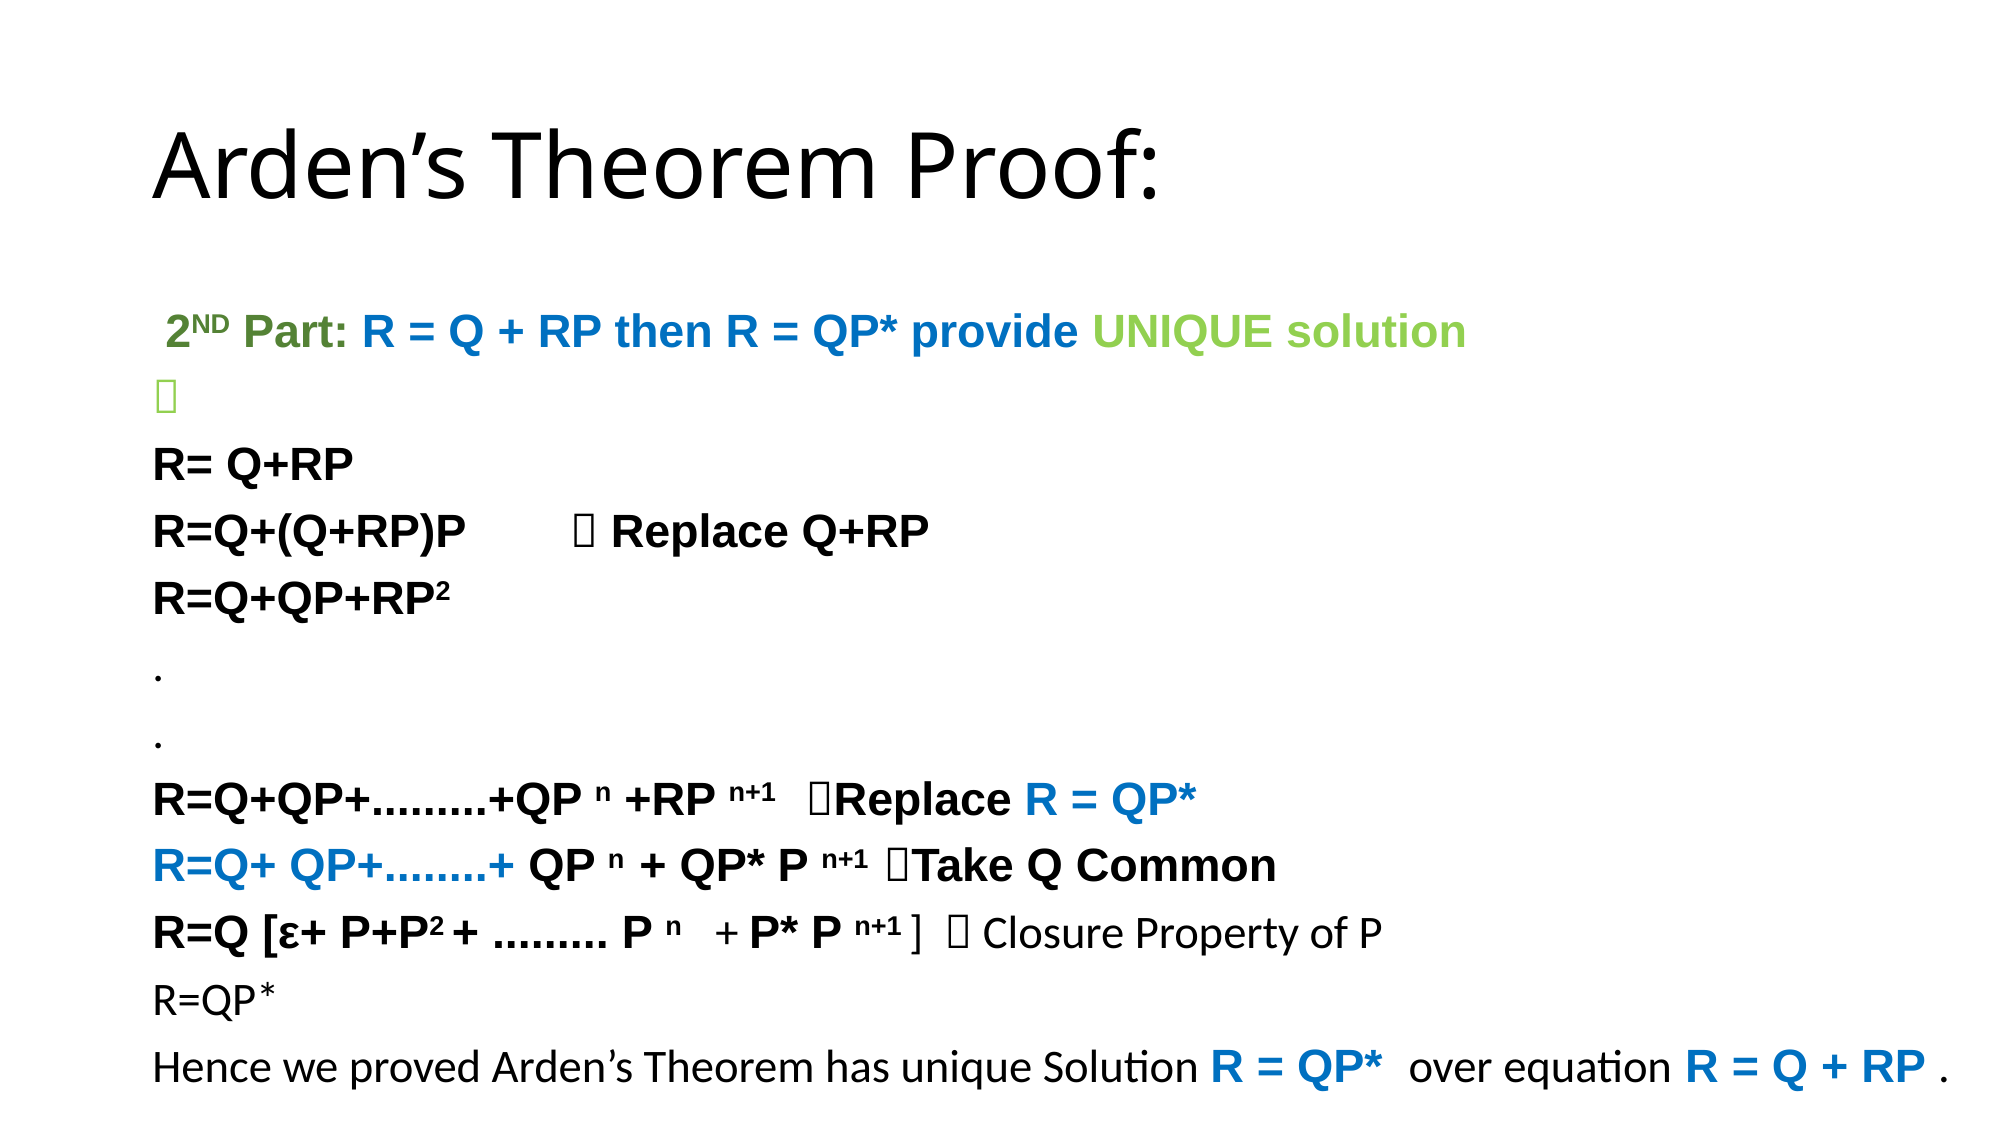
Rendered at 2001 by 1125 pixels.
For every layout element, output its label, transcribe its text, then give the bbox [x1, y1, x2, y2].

list 2ND Part: R = Q + RP then R = QP* provide UNIQUE solution  R= Q+RP R=Q+(Q+RP)P  Replace Q+RP R=Q+QP+RP2 . . R=Q+QP+.........+QP n +RP n+1 Replace R = QP* R=Q+ QP+........+ QP n + QP* P n+1 Take Q Common R=Q [ε+ P+P2 + ......... P n + P* P n+1 ]  Closure Property of P R=QP* Hence we proved Arden’s Theorem has unique Solution R = QP* over equation R = Q + RP . [137, 299, 1972, 1125]
title Arden’s Theorem Proof: [137, 59, 1863, 278]
